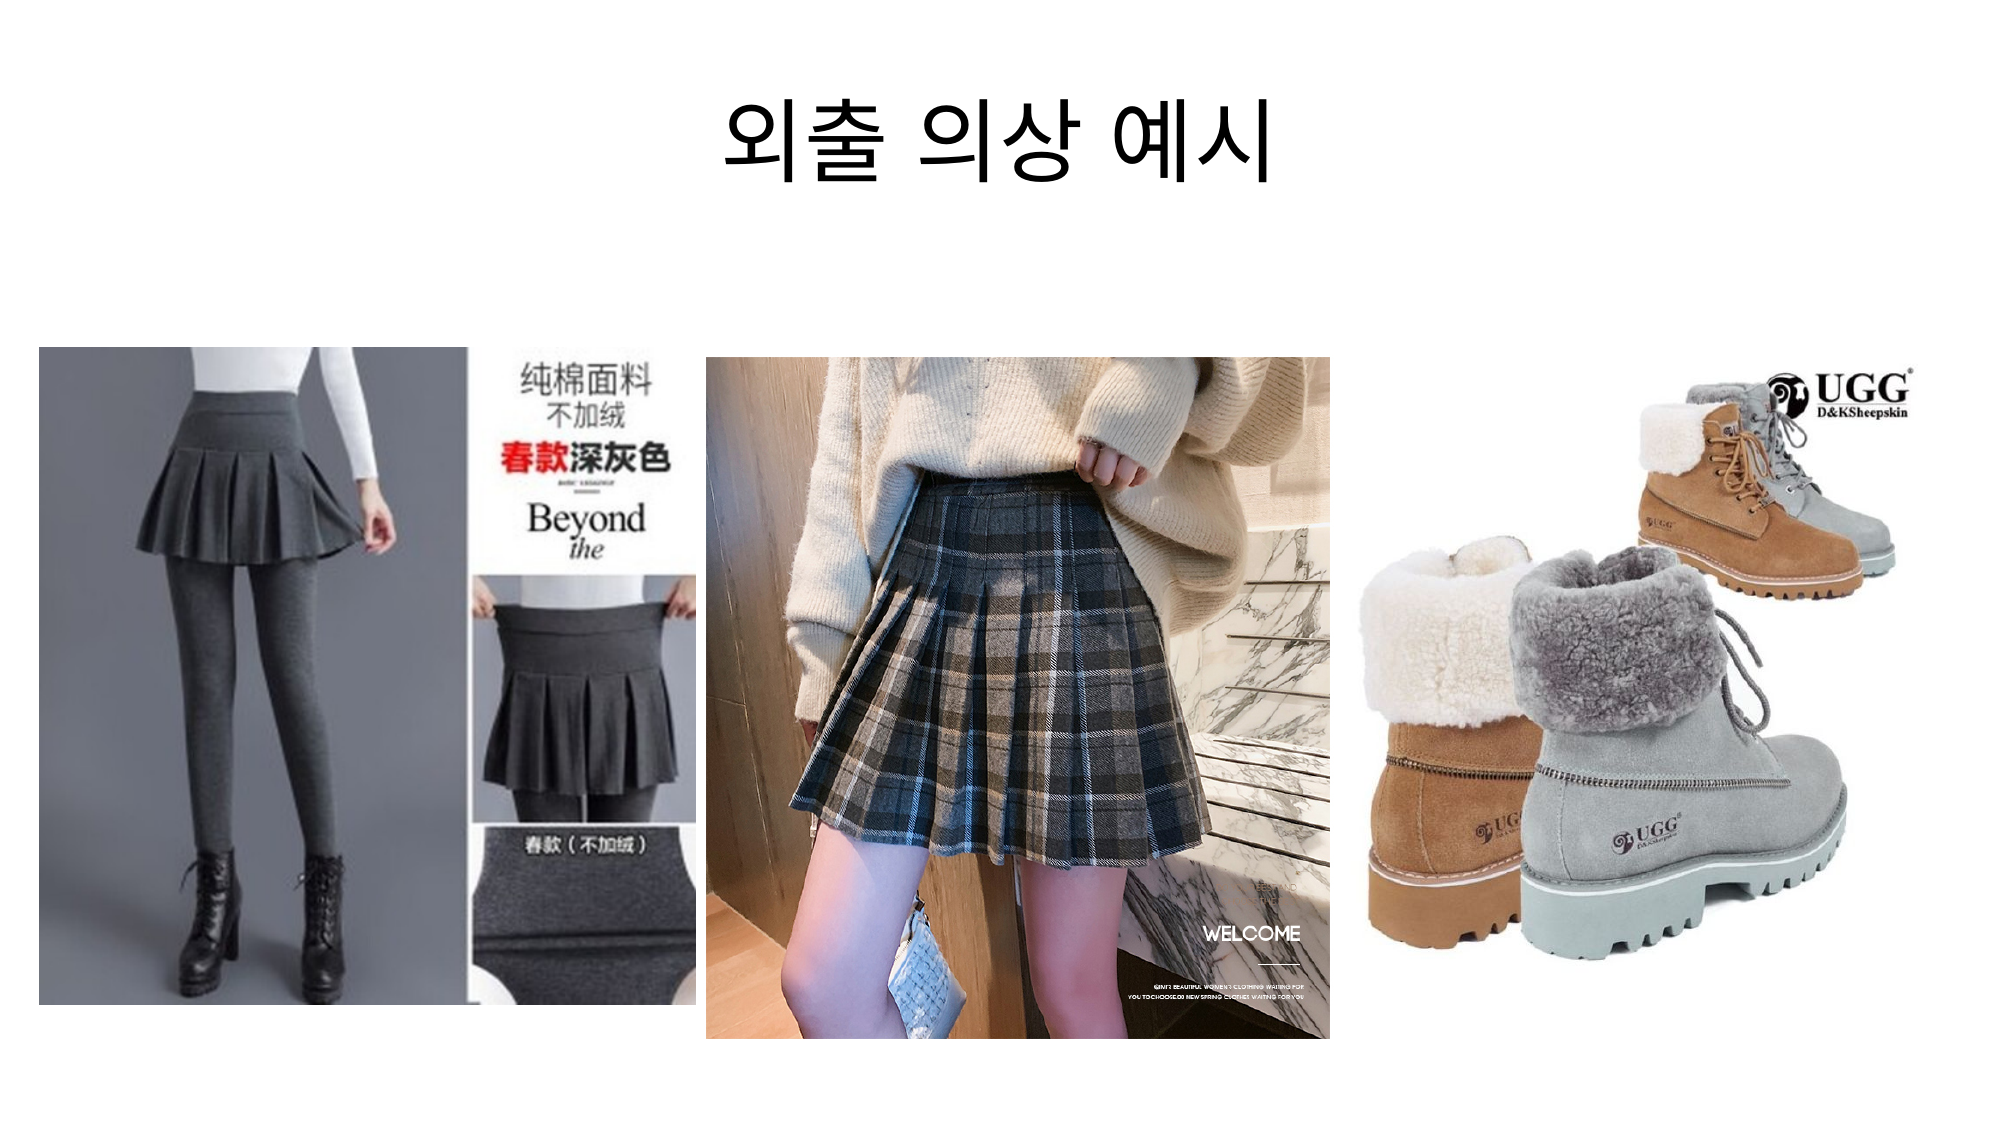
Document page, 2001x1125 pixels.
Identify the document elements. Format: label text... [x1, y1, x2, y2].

picture [38, 347, 1339, 1040]
title 외출 의상 예시 [99, 45, 1900, 233]
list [1293, 327, 1939, 1006]
